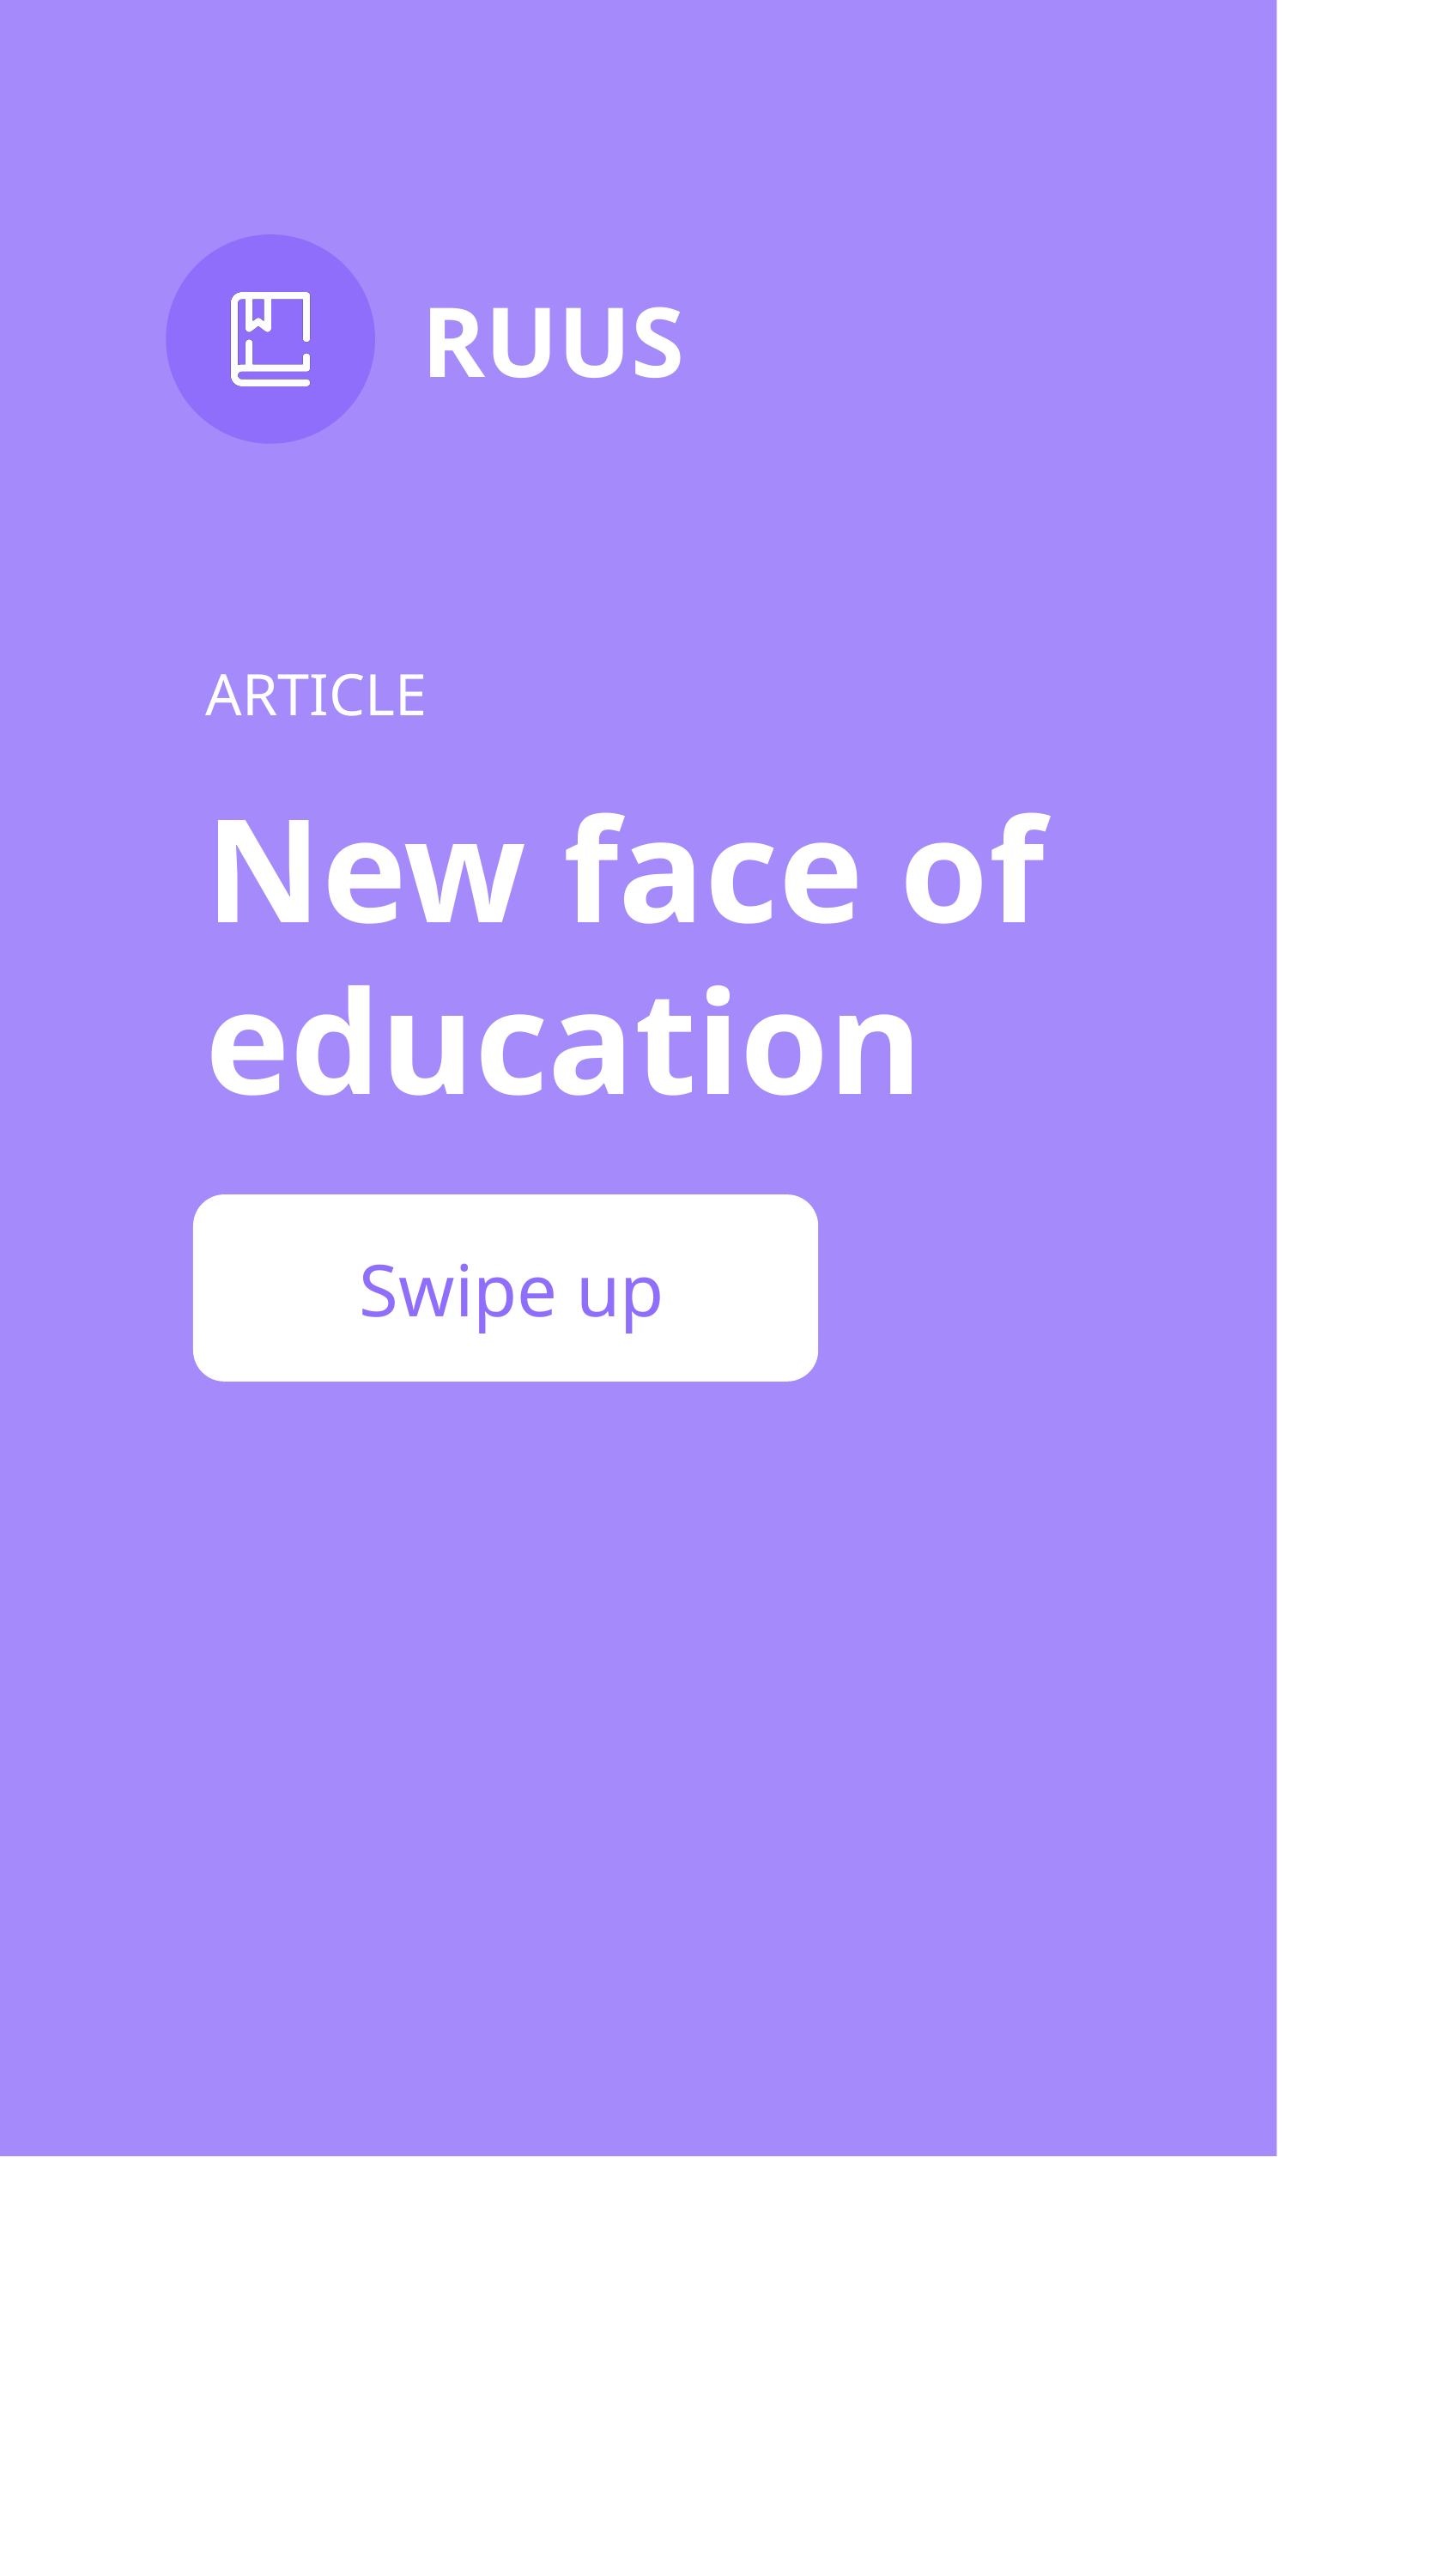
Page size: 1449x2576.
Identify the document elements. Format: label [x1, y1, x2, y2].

text_box [166, 234, 375, 444]
picture [0, 0, 1449, 2576]
